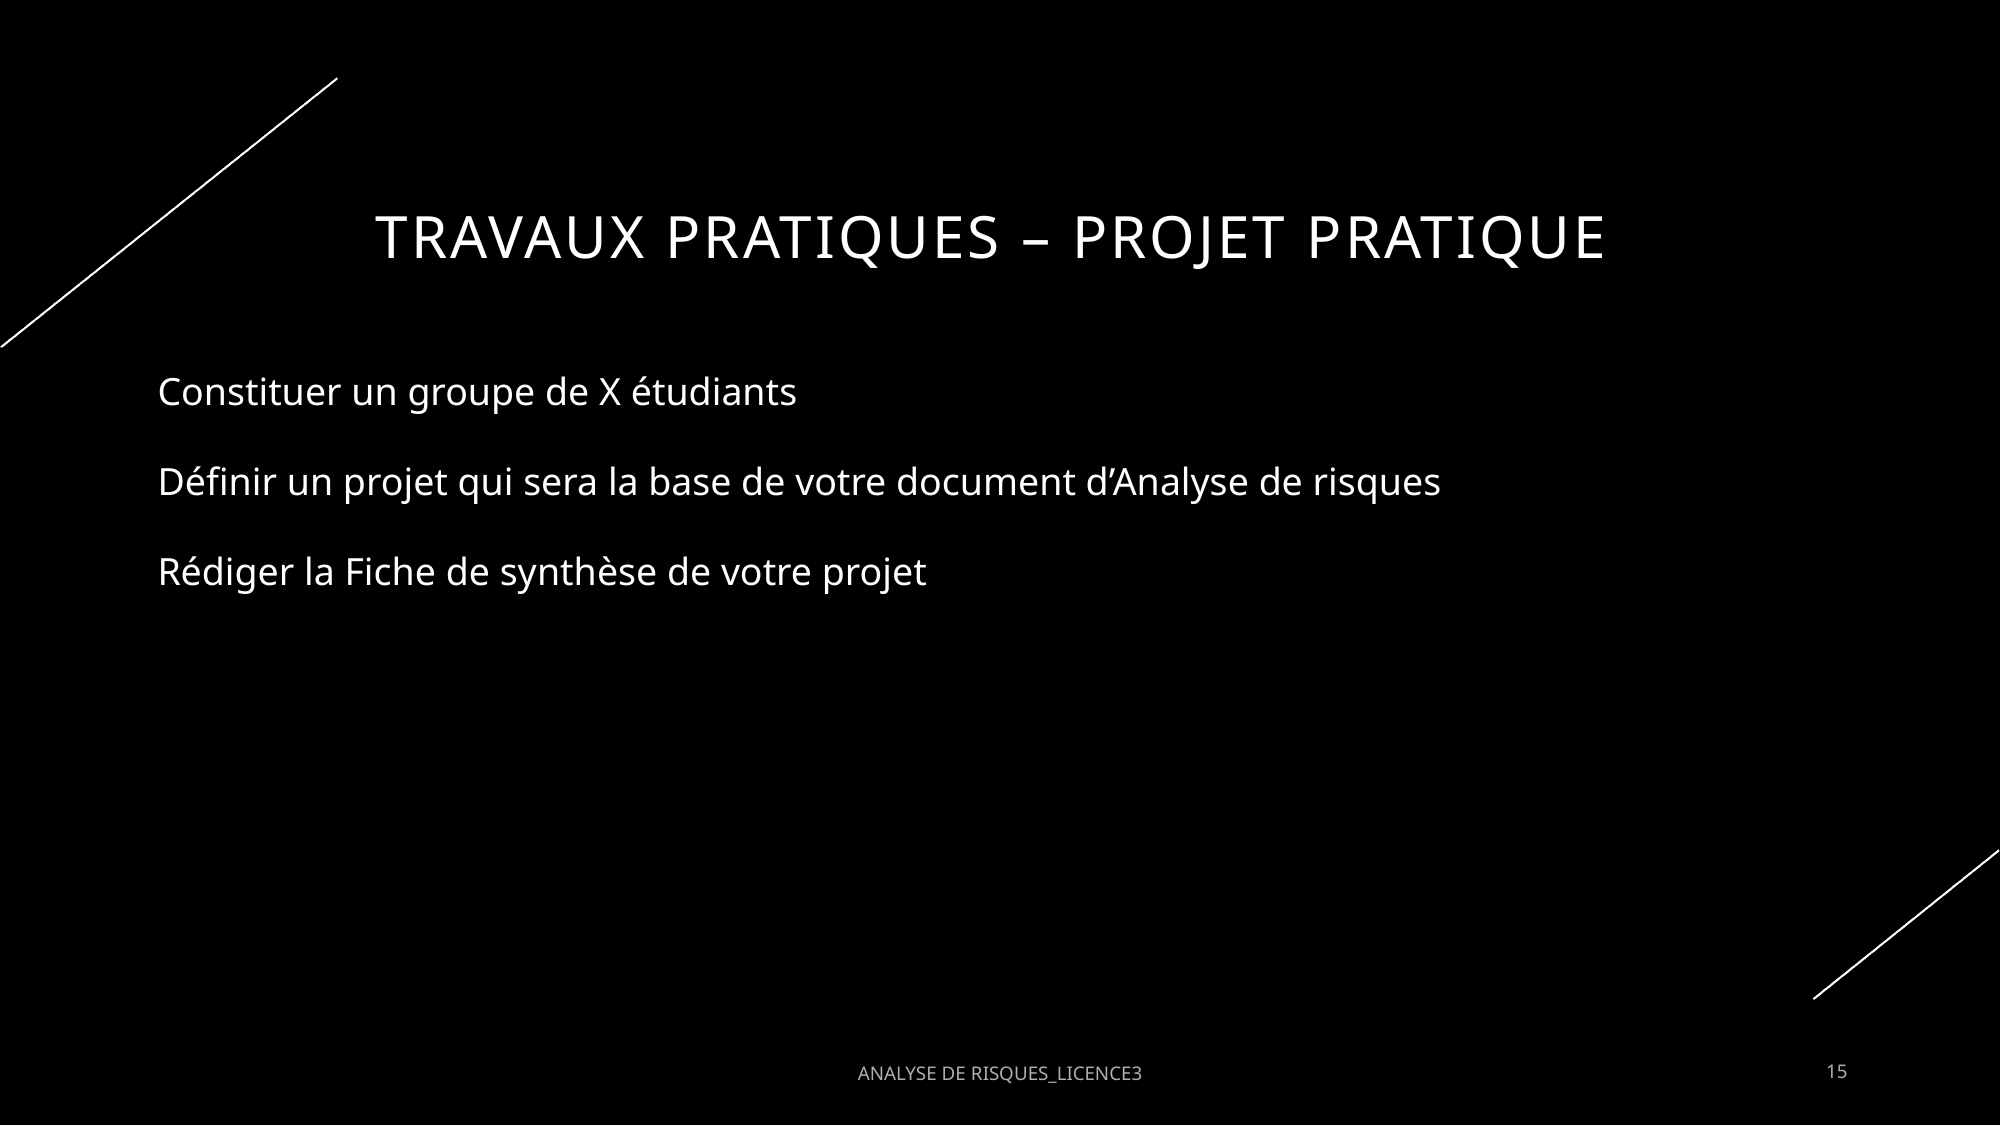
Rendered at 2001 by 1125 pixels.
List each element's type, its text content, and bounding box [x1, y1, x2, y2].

slide_number 15 [1412, 1042, 1863, 1103]
title TRAVAUX PRATIQUES – PROJET PRATIQUE [246, 146, 1737, 333]
text_box Constituer un groupe de X étudiants Définir un projet qui sera la base de votre document d’Analyse de risques Rédiger la Fiche de synthèse de votre projet [142, 360, 1926, 601]
picture [0, 77, 338, 348]
picture [1812, 849, 2000, 1000]
footer ANALYSE DE RISQUES_LICENCE3 [662, 1042, 1338, 1103]
